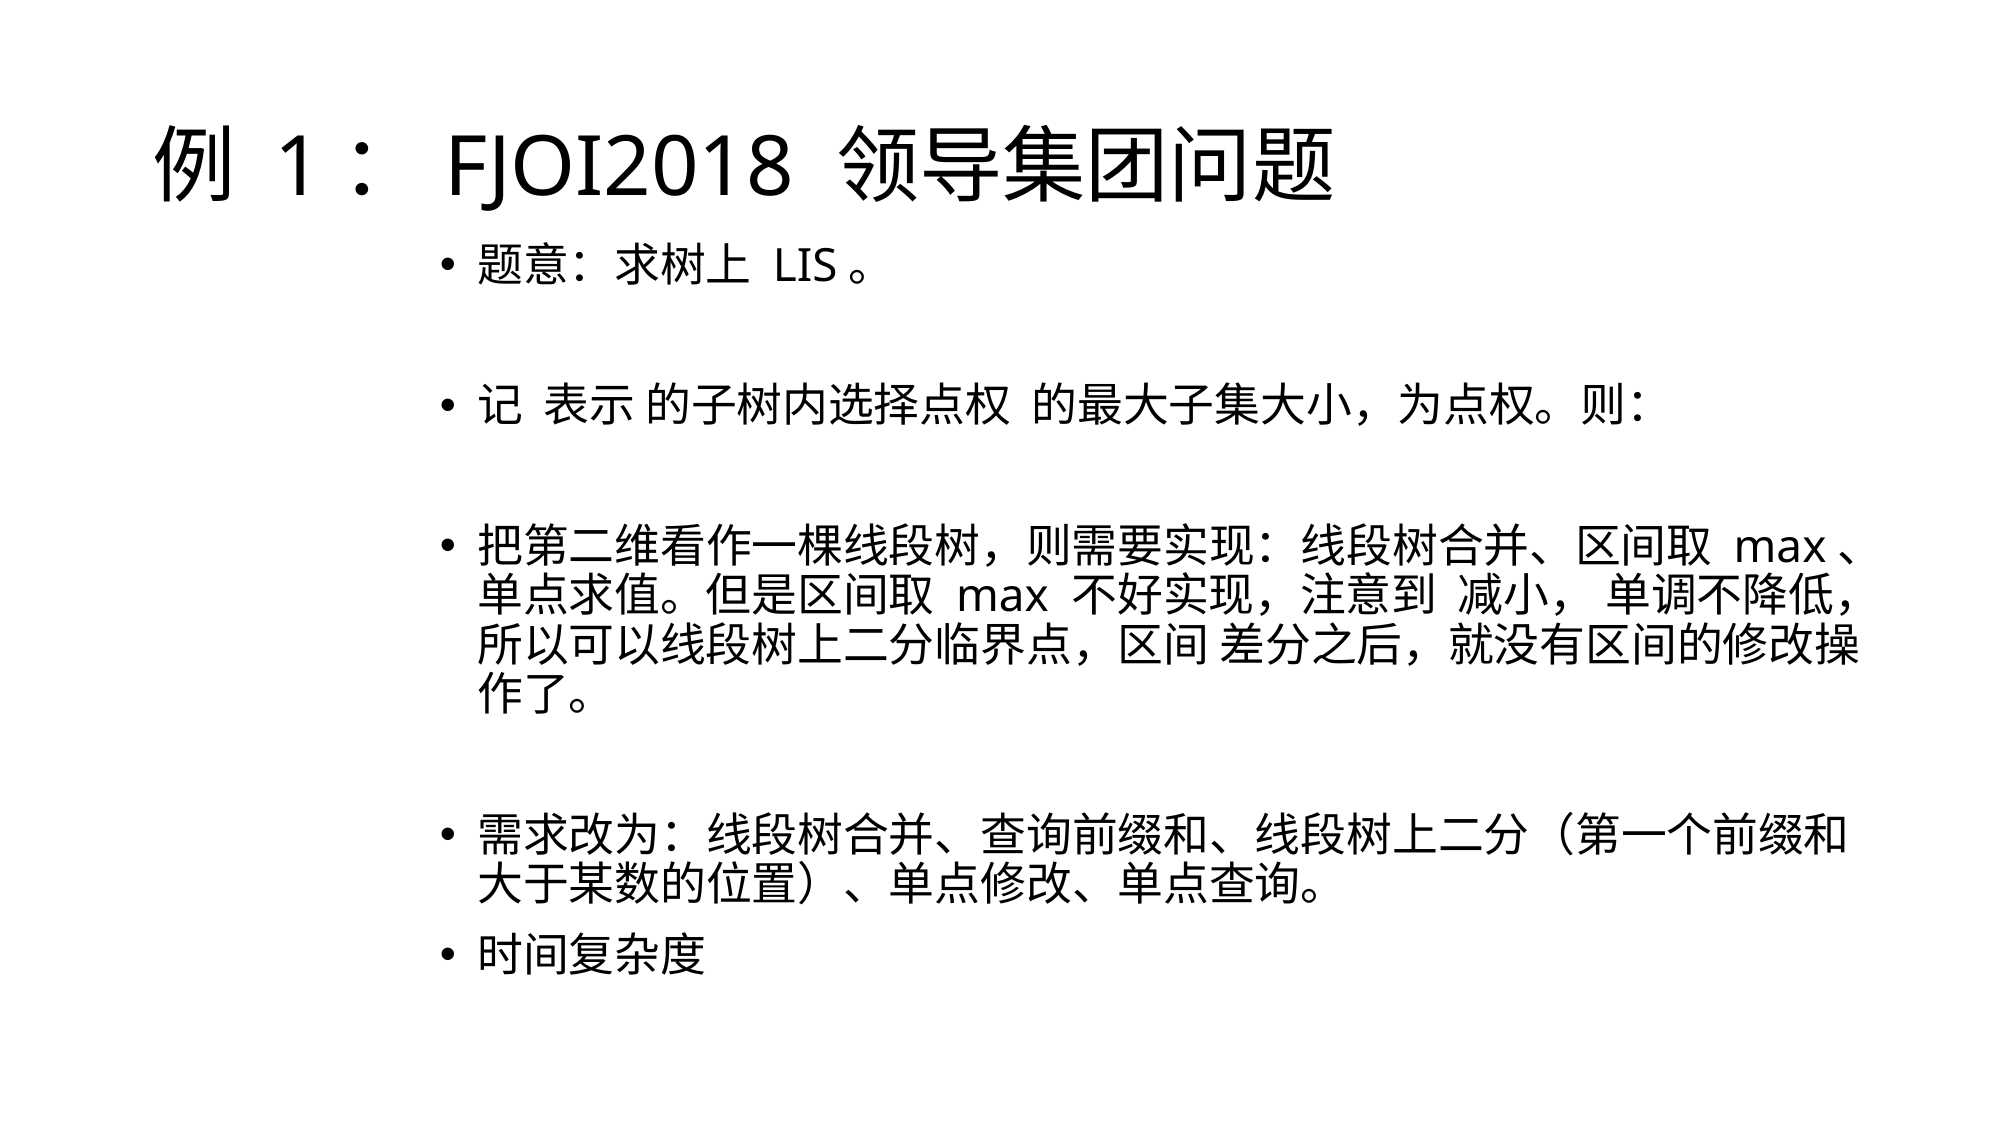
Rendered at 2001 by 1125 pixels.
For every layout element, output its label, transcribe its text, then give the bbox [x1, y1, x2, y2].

title 例 1：FJOI2018 领导集团问题 [137, 59, 1863, 278]
